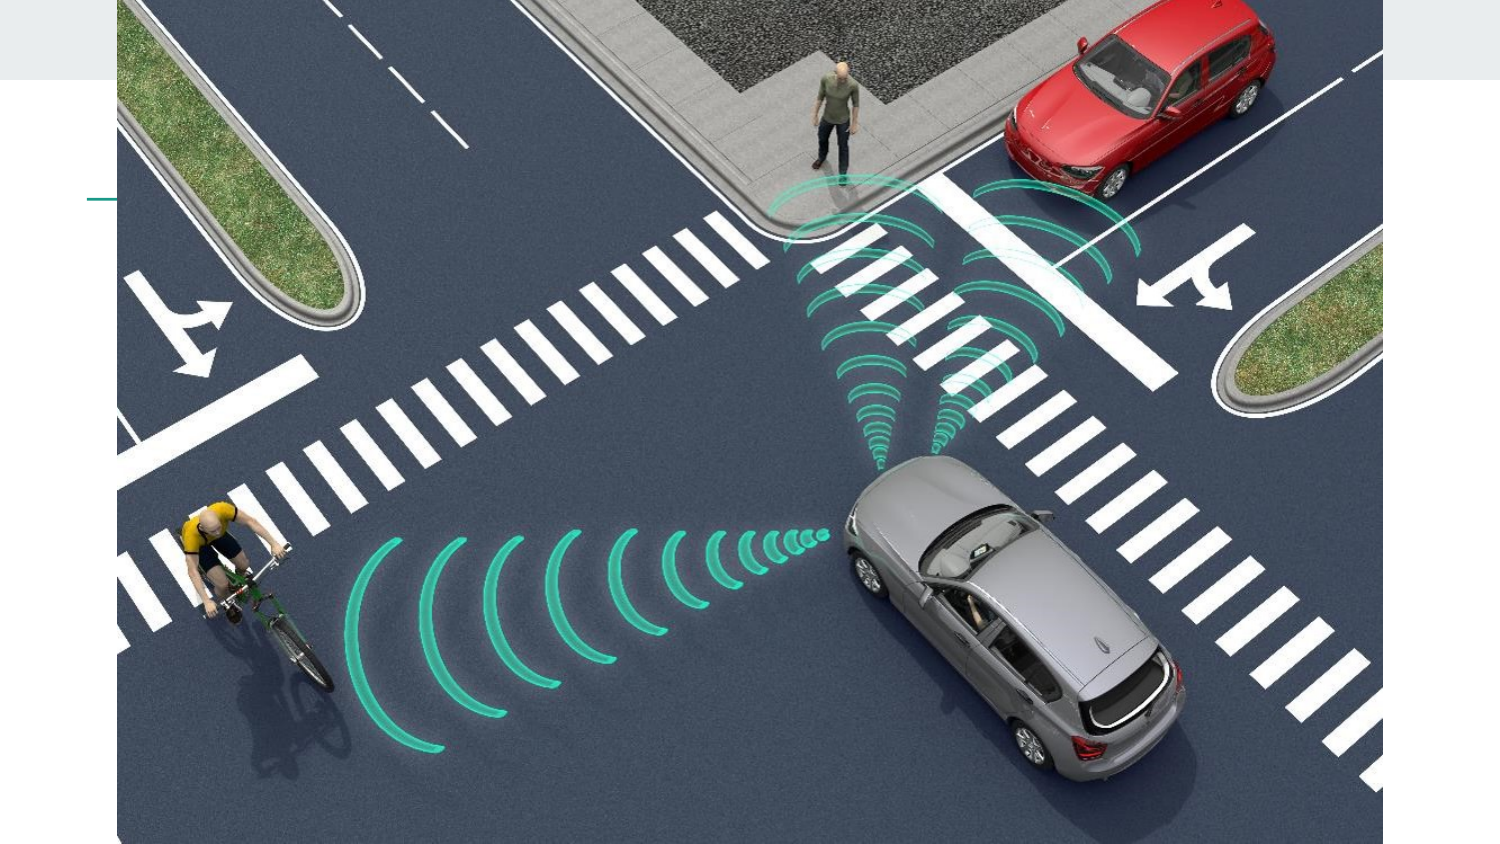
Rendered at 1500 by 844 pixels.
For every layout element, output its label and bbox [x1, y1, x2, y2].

picture [116, 0, 1383, 844]
